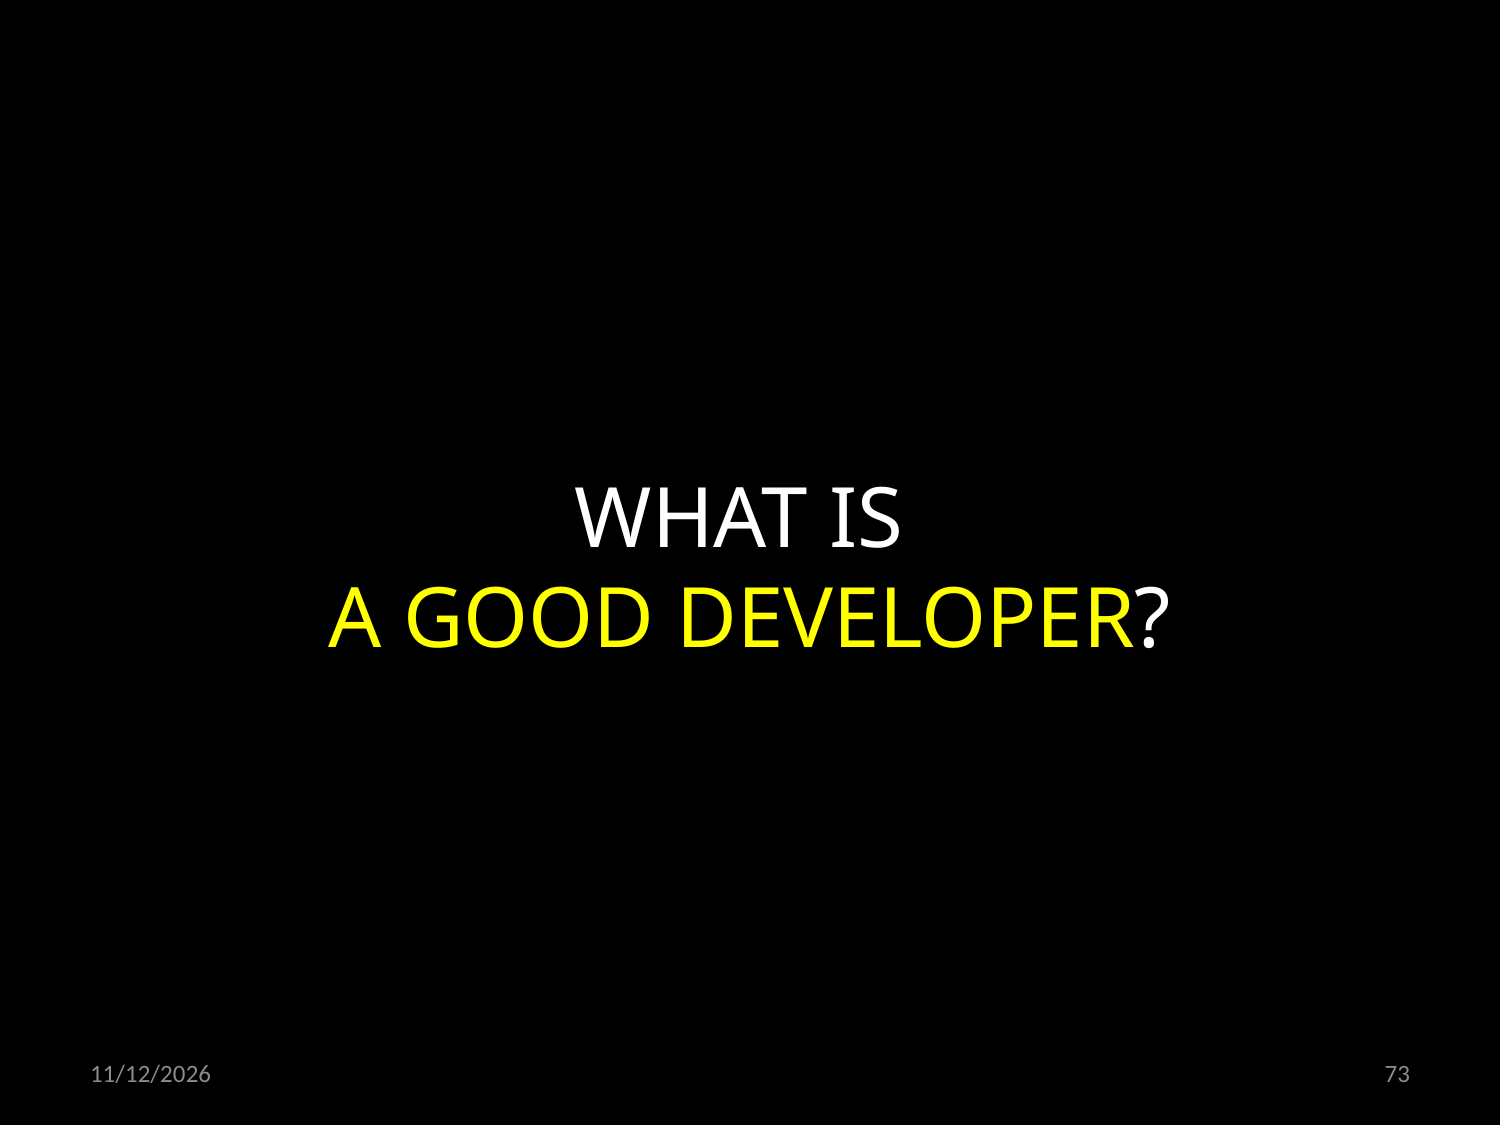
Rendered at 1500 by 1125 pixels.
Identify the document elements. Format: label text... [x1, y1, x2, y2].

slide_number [75, 1042, 425, 1103]
slide_number 73 [1074, 1042, 1425, 1103]
list WHAT IS A GOOD DEVELOPER? [247, 457, 1253, 559]
